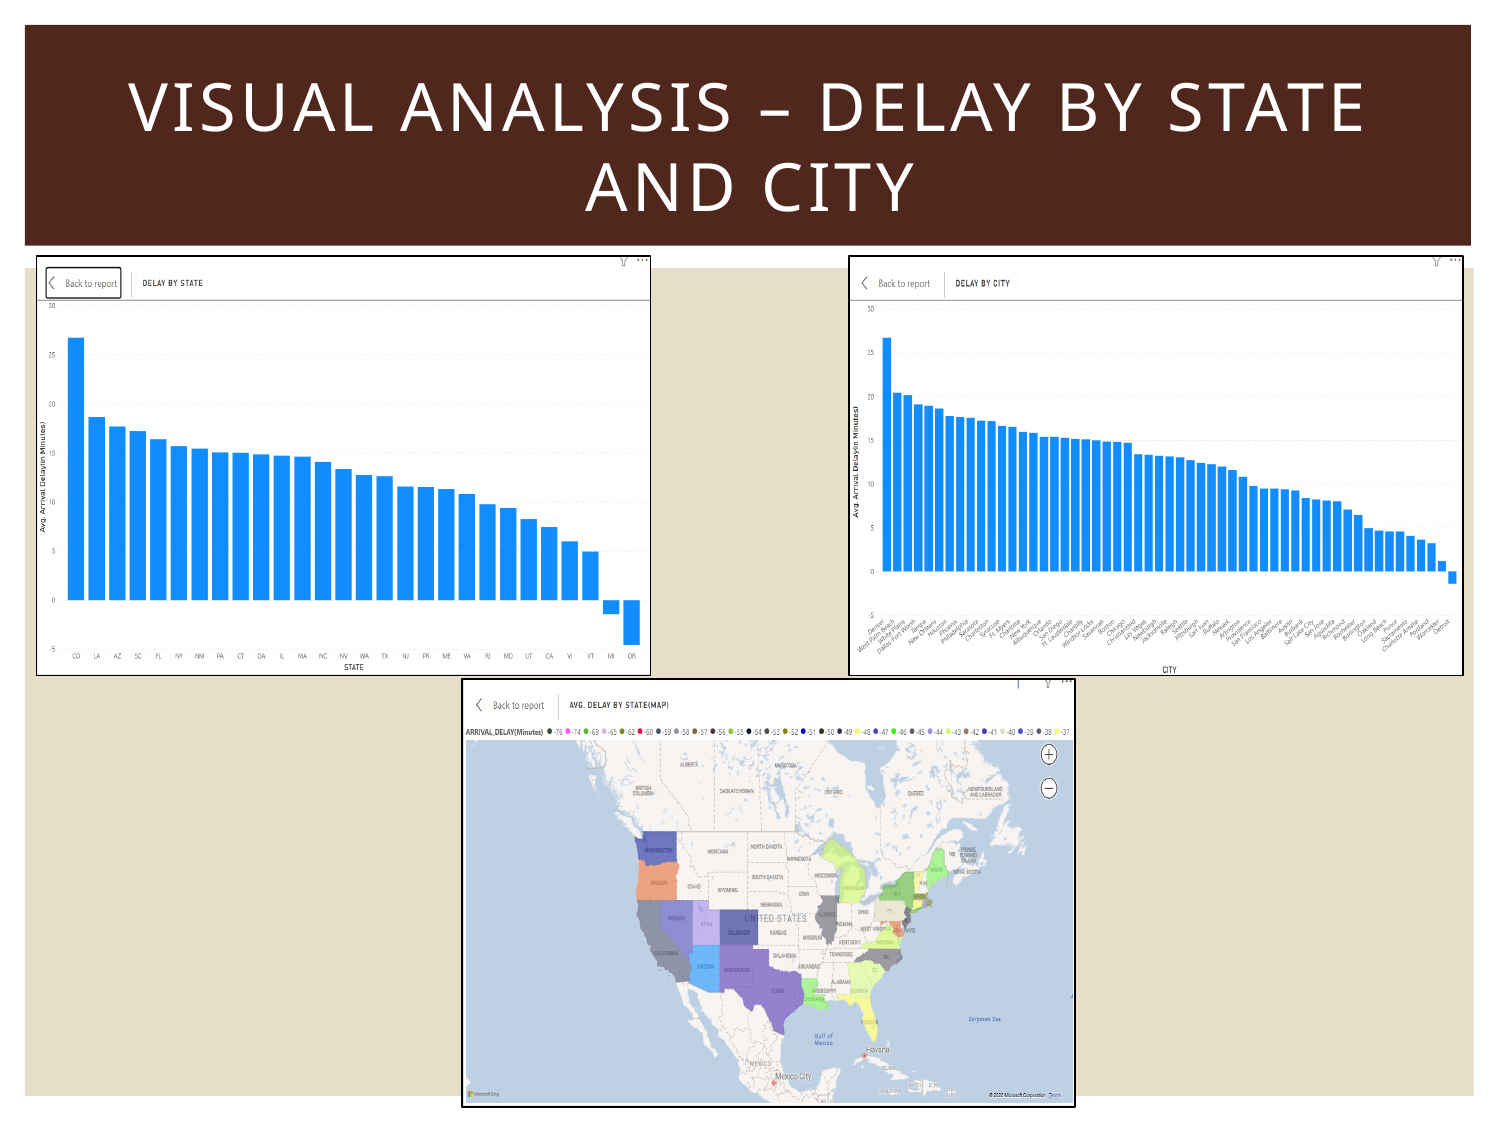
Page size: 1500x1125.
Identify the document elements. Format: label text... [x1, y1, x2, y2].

picture [37, 256, 651, 676]
picture [462, 679, 1075, 1107]
picture [849, 256, 1463, 676]
title VISUAL ANALYSIS – DELAY BY STATE AND CITY [62, 58, 1438, 232]
